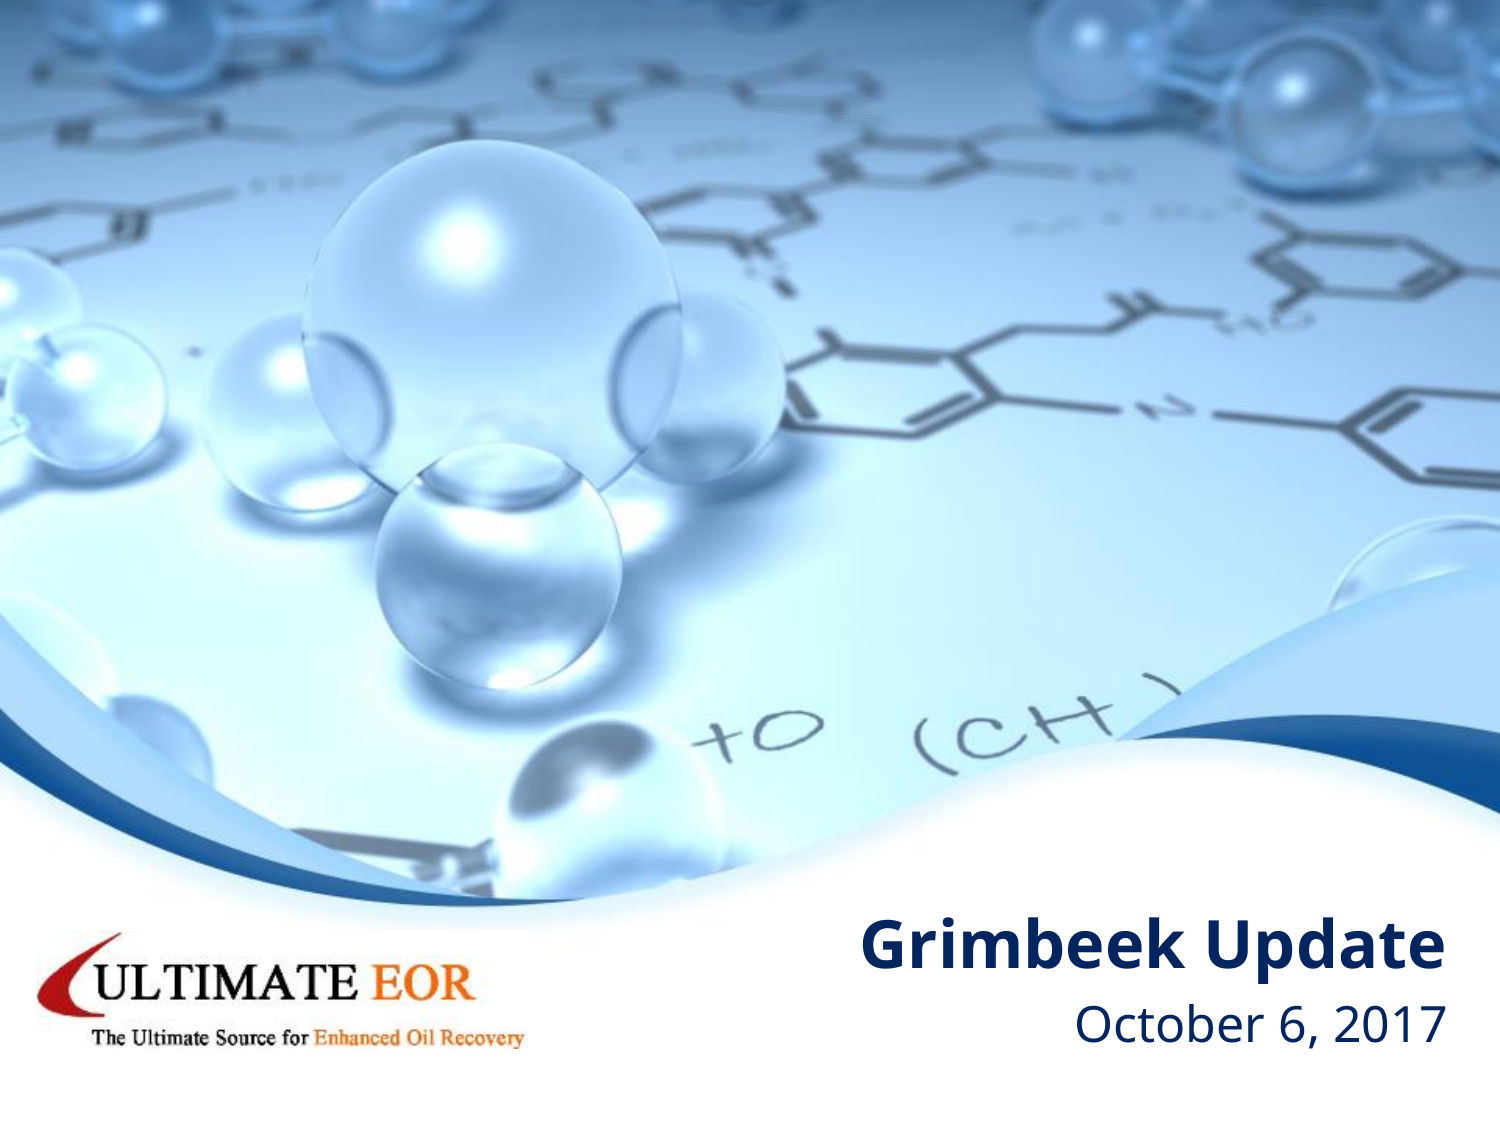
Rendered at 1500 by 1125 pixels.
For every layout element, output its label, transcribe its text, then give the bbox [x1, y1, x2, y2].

subtitle October 6, 2017 [190, 985, 1463, 1125]
picture [0, 0, 1500, 1125]
title Grimbeek Update [187, 848, 1463, 985]
picture [36, 929, 529, 1049]
